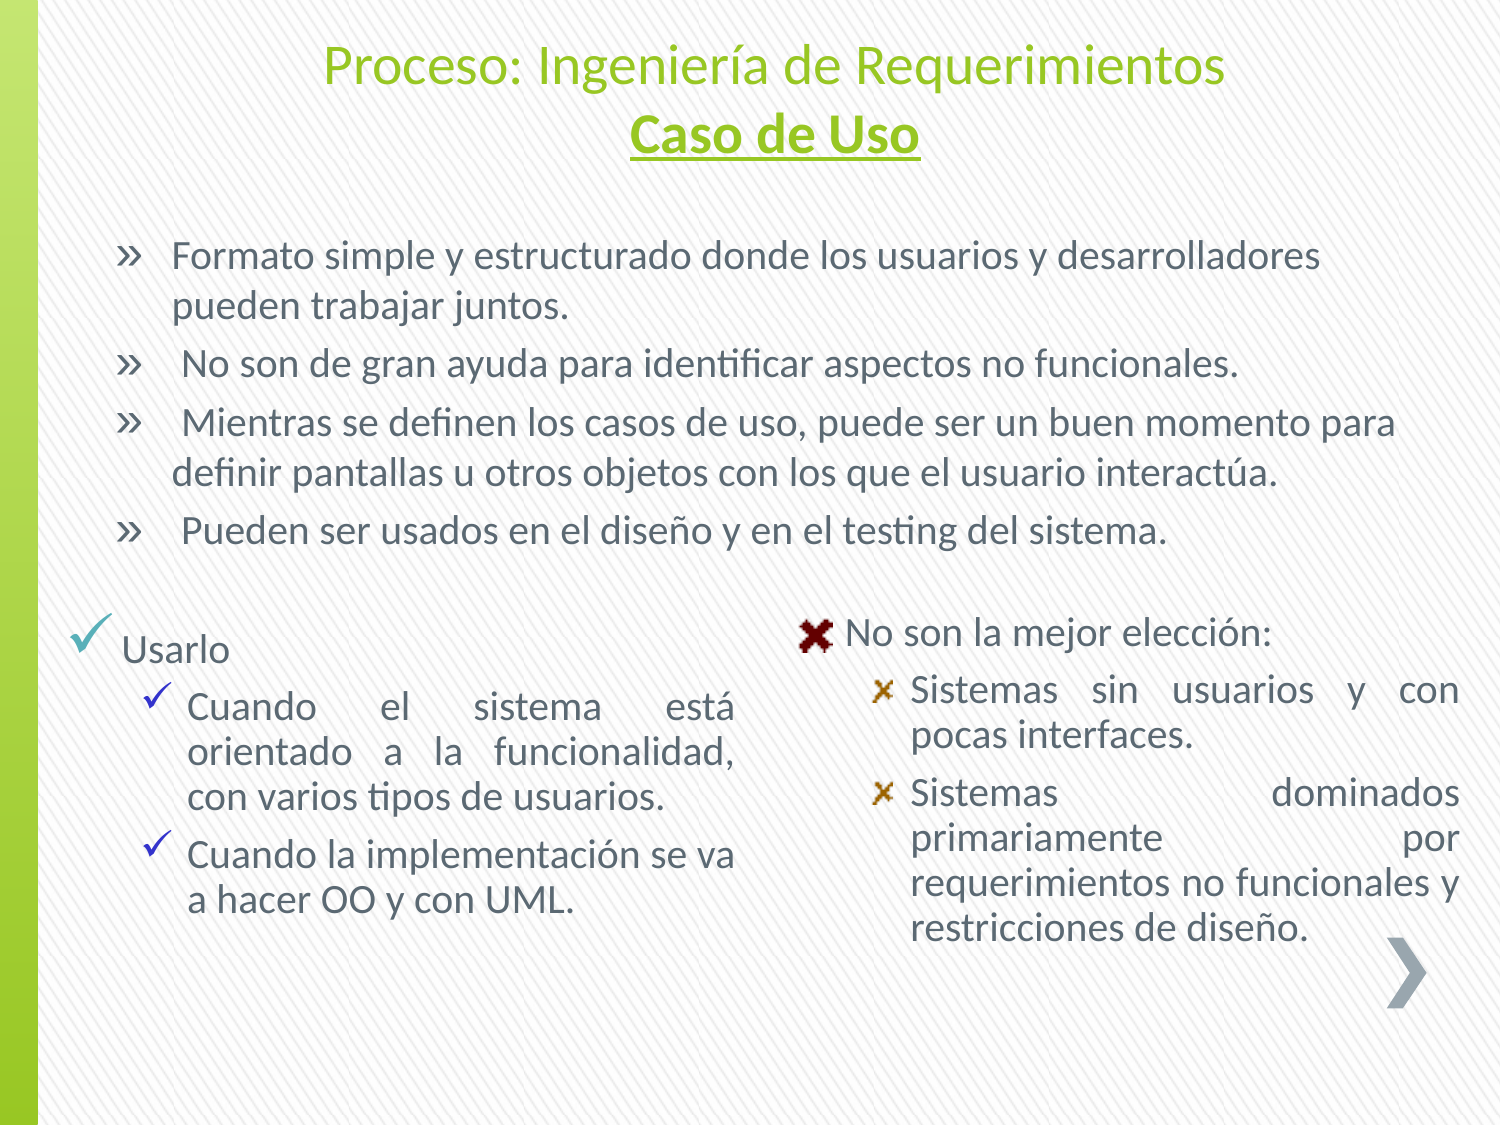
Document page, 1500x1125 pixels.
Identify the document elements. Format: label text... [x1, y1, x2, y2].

picture [863, 775, 893, 805]
text_box Usarlo Cuando el sistema está orientado a la funcionalidad, con varios tipos de usuarios. Cuando la implementación se va a hacer OO y con UML. [50, 614, 751, 953]
list Formato simple y estructurado donde los usuarios y desarrolladores pueden trabajar juntos. No son de gran ayuda para identificar aspectos no funcionales. Mientras se definen los casos de uso, puede ser un buen momento para definir pantallas u otros objetos con los que el usuario interactúa. Pueden ser usados en el diseño y en el testing del sistema. [100, 219, 1447, 669]
text_box No son la mejor elección: Sistemas sin usuarios y con pocas interfaces. Sistemas dominados primariamente por requerimientos no funcionales y restricciones de diseño. [773, 597, 1475, 969]
picture [788, 608, 833, 653]
picture [863, 673, 893, 703]
text_box Proceso: Ingeniería de Requerimientos Caso de Uso [50, 19, 1500, 173]
